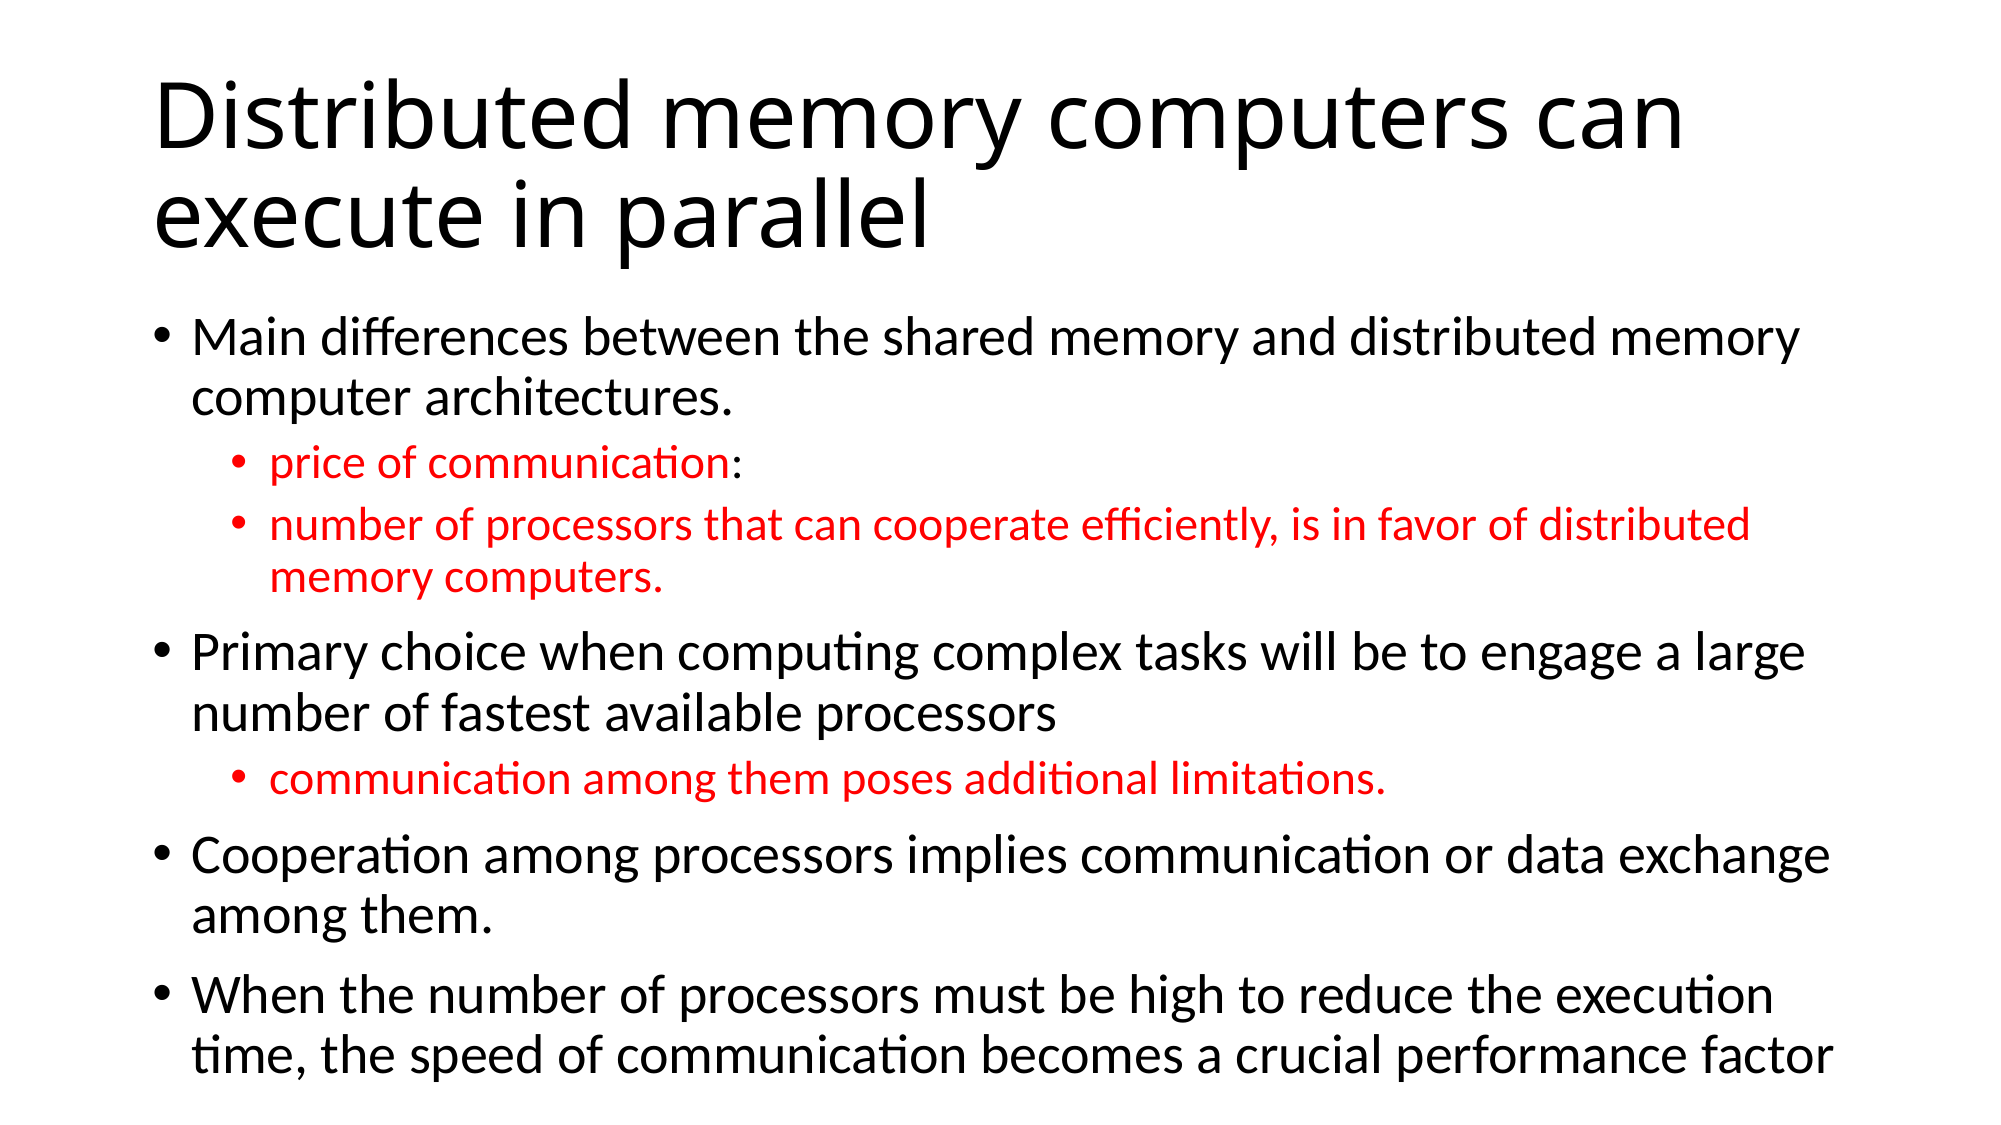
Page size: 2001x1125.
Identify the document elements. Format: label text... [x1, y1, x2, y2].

title Distributed memory computers can execute in parallel [137, 59, 1863, 278]
list Main differences between the shared memory and distributed memory computer architectures. price of communication: number of processors that can cooperate efficiently, is in favor of distributed memory computers. Primary choice when computing complex tasks will be to engage a large number of fastest available processors communication among them poses additional limitations. Cooperation among processors implies communication or data exchange among them. When the number of processors must be high to reduce the execution time, the speed of communication becomes a crucial performance factor [137, 299, 1894, 1103]
